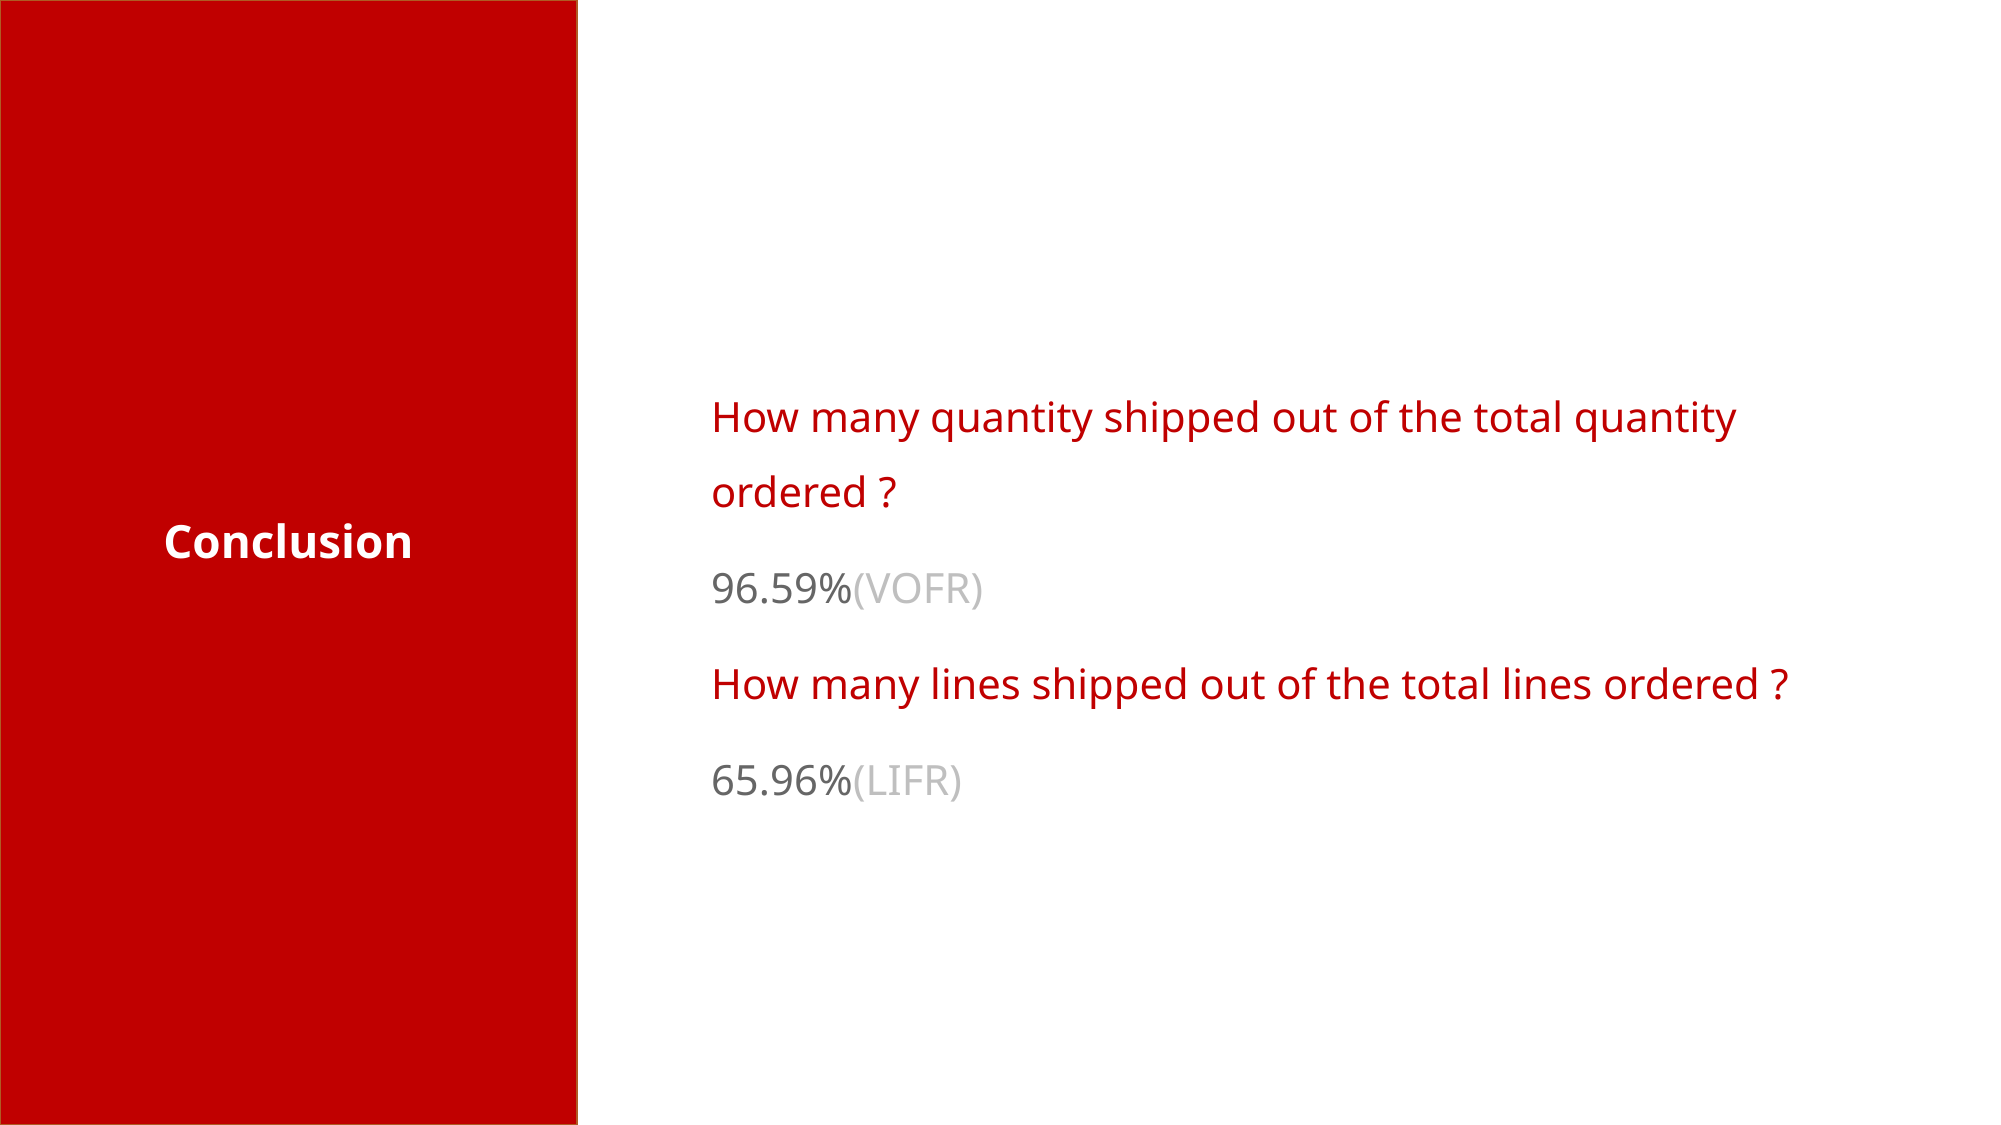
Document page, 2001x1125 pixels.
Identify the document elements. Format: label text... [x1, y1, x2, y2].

text_box Conclusion [0, 0, 578, 1125]
list How many quantity shipped out of the total quantity ordered ? 96.59%(VOFR) How many lines shipped out of the total lines ordered ? 65.96%(LIFR) [696, 358, 1908, 767]
